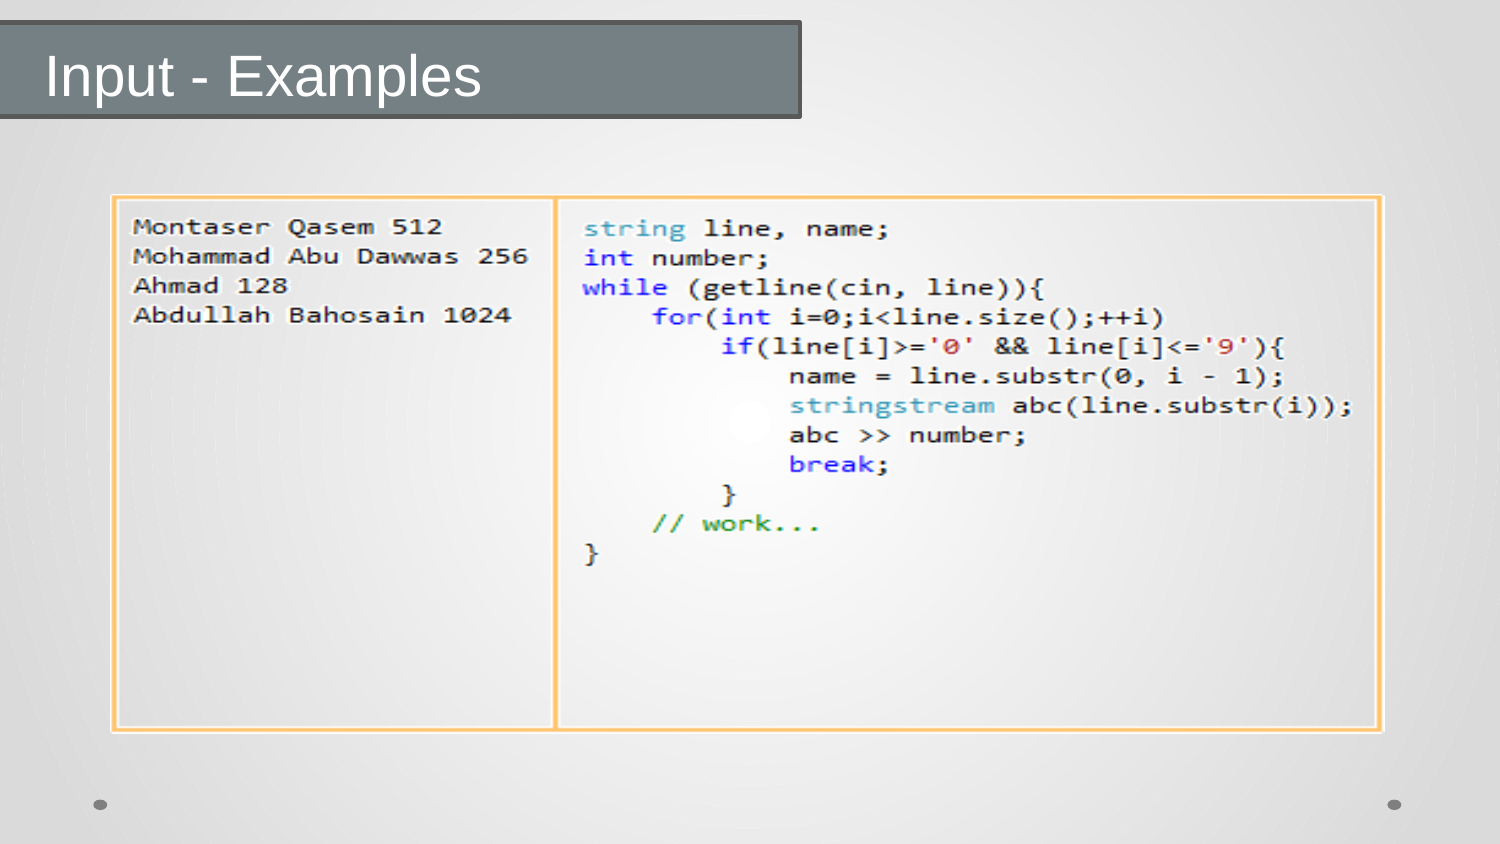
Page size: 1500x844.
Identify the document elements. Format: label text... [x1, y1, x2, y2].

text_box [0, 22, 800, 117]
text_box Input - Examples [29, 30, 647, 115]
picture [109, 194, 1386, 734]
